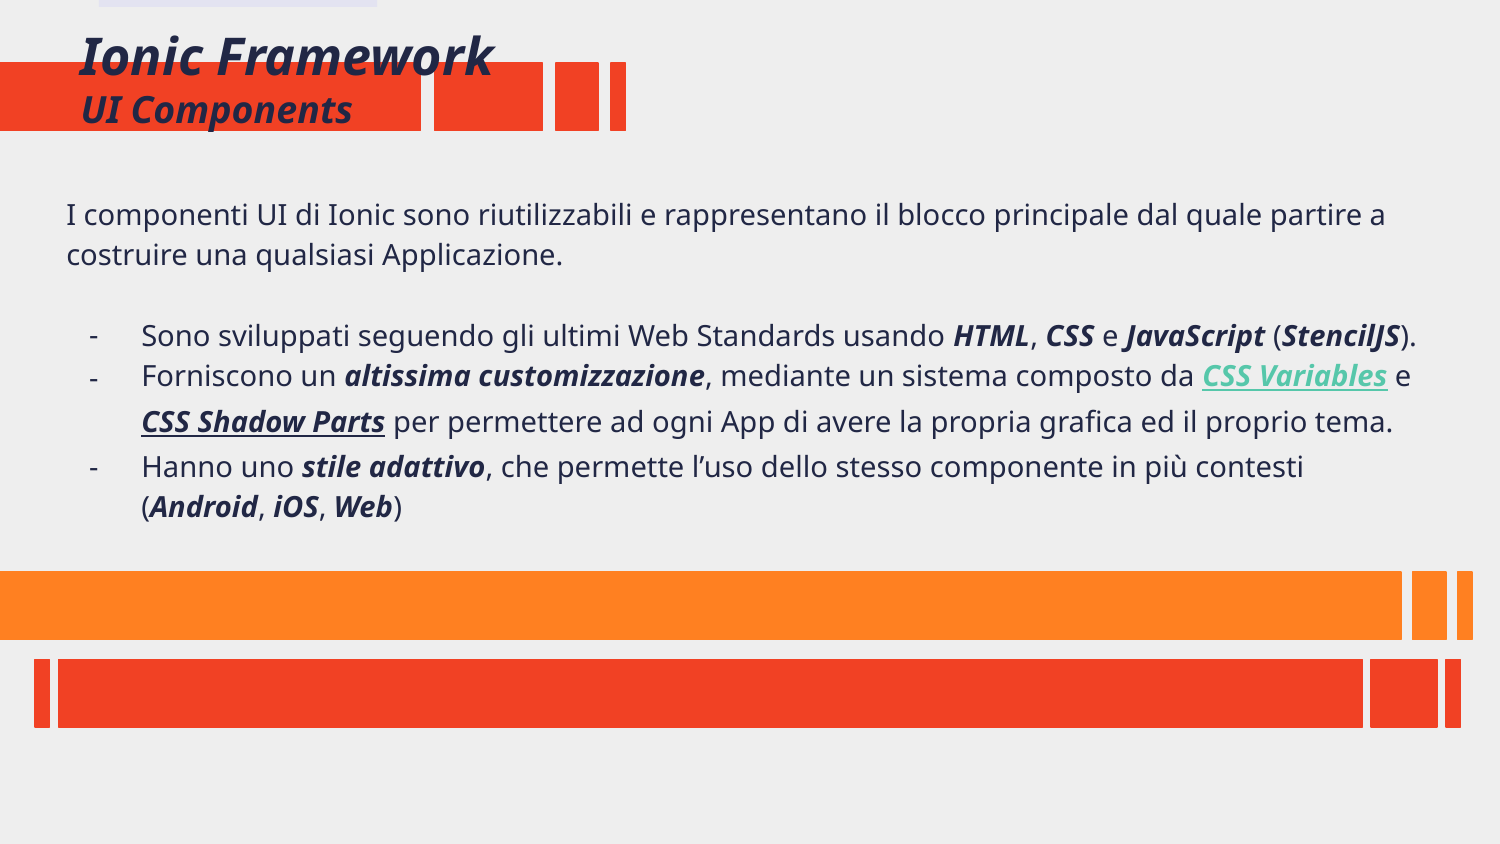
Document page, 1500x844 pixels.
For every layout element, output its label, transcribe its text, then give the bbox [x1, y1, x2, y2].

title Ionic Framework UI Components [74, 20, 986, 96]
text_box I componenti UI di Ionic sono riutilizzabili e rappresentano il blocco principale dal quale partire a costruire una qualsiasi Applicazione. Sono sviluppati seguendo gli ultimi Web Standards usando HTML, CSS e JavaScript (StencilJS). Forniscono un altissima customizzazione, mediante un sistema composto da CSS Variables e CSS Shadow Parts per permettere ad ogni App di avere la propria grafica ed il proprio tema. Hanno uno stile adattivo, che permette l’uso dello stesso componente in più contesti (Android, iOS, Web) [51, 176, 1449, 539]
text_box [0, 572, 1401, 640]
text_box [1412, 572, 1447, 640]
text_box [611, 96, 626, 131]
text_box [58, 659, 1363, 728]
text_box [0, 62, 421, 131]
text_box [555, 96, 598, 131]
text_box [1446, 659, 1461, 728]
text_box [434, 96, 543, 131]
text_box [34, 659, 50, 728]
text_box [1457, 572, 1473, 640]
text_box [1371, 659, 1437, 728]
